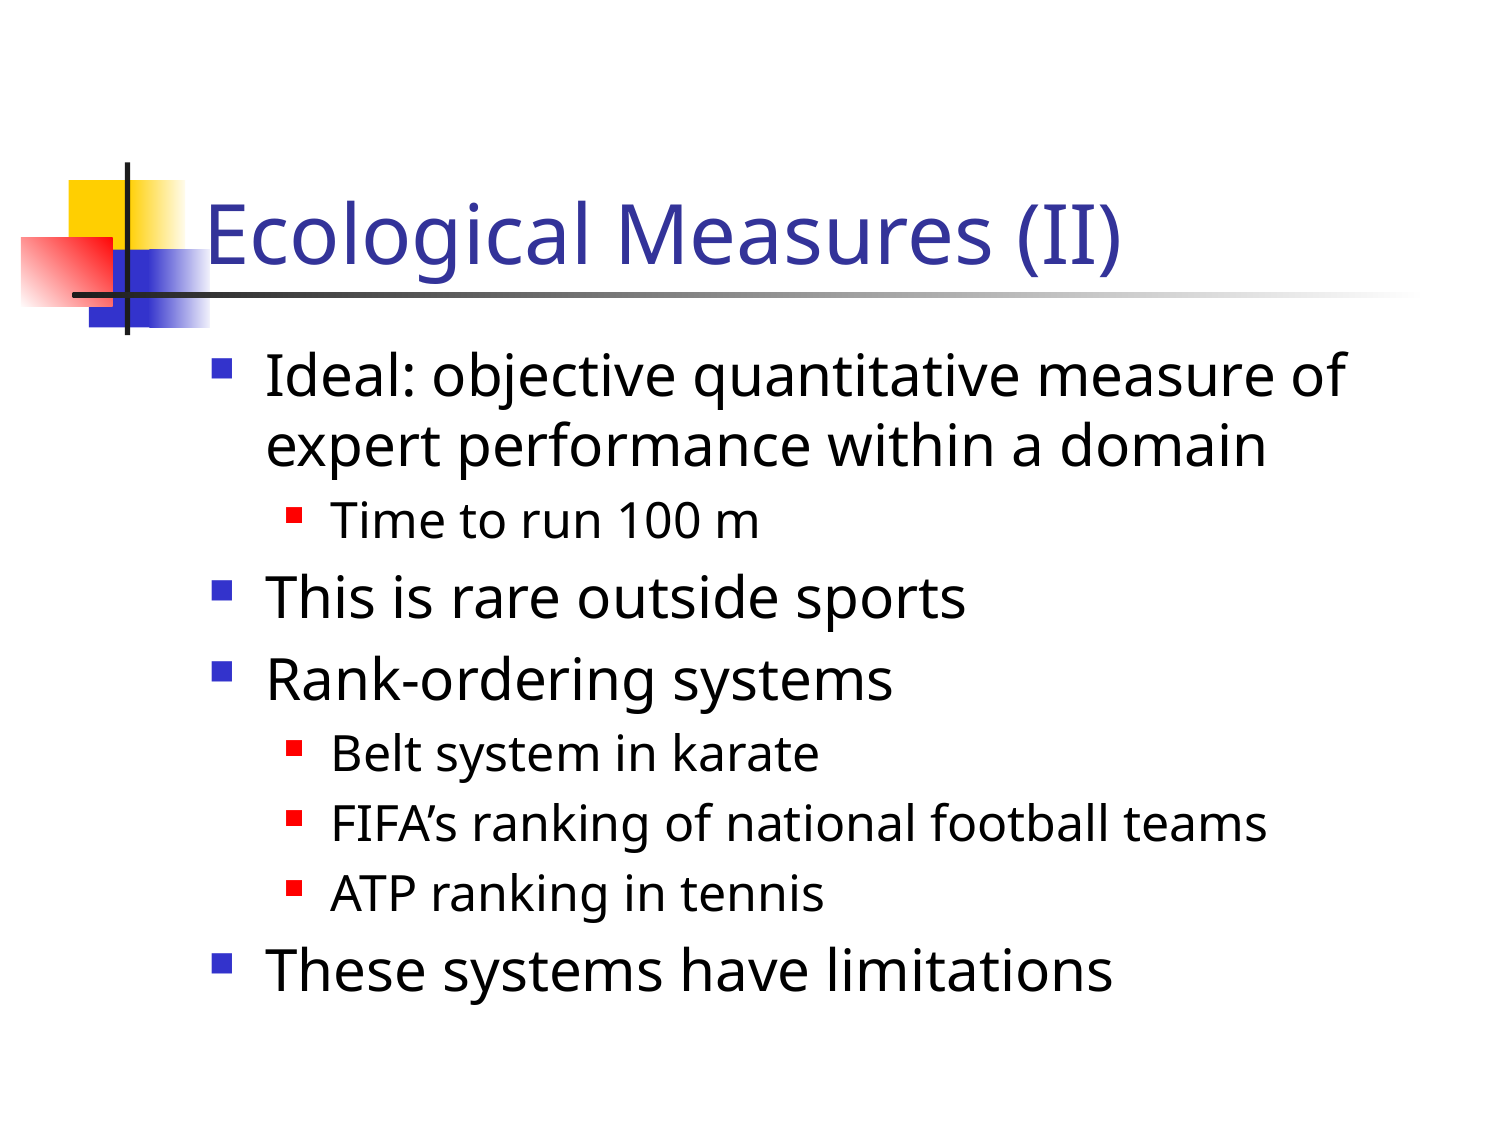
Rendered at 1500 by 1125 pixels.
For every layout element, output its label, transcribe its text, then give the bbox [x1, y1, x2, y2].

title Ecological Measures (II) [188, 101, 1468, 289]
list Ideal: objective quantitative measure of expert performance within a domain Time to run 100 m This is rare outside sports Rank-ordering systems Belt system in karate FIFA’s ranking of national football teams ATP ranking in tennis These systems have limitations [193, 330, 1470, 1076]
